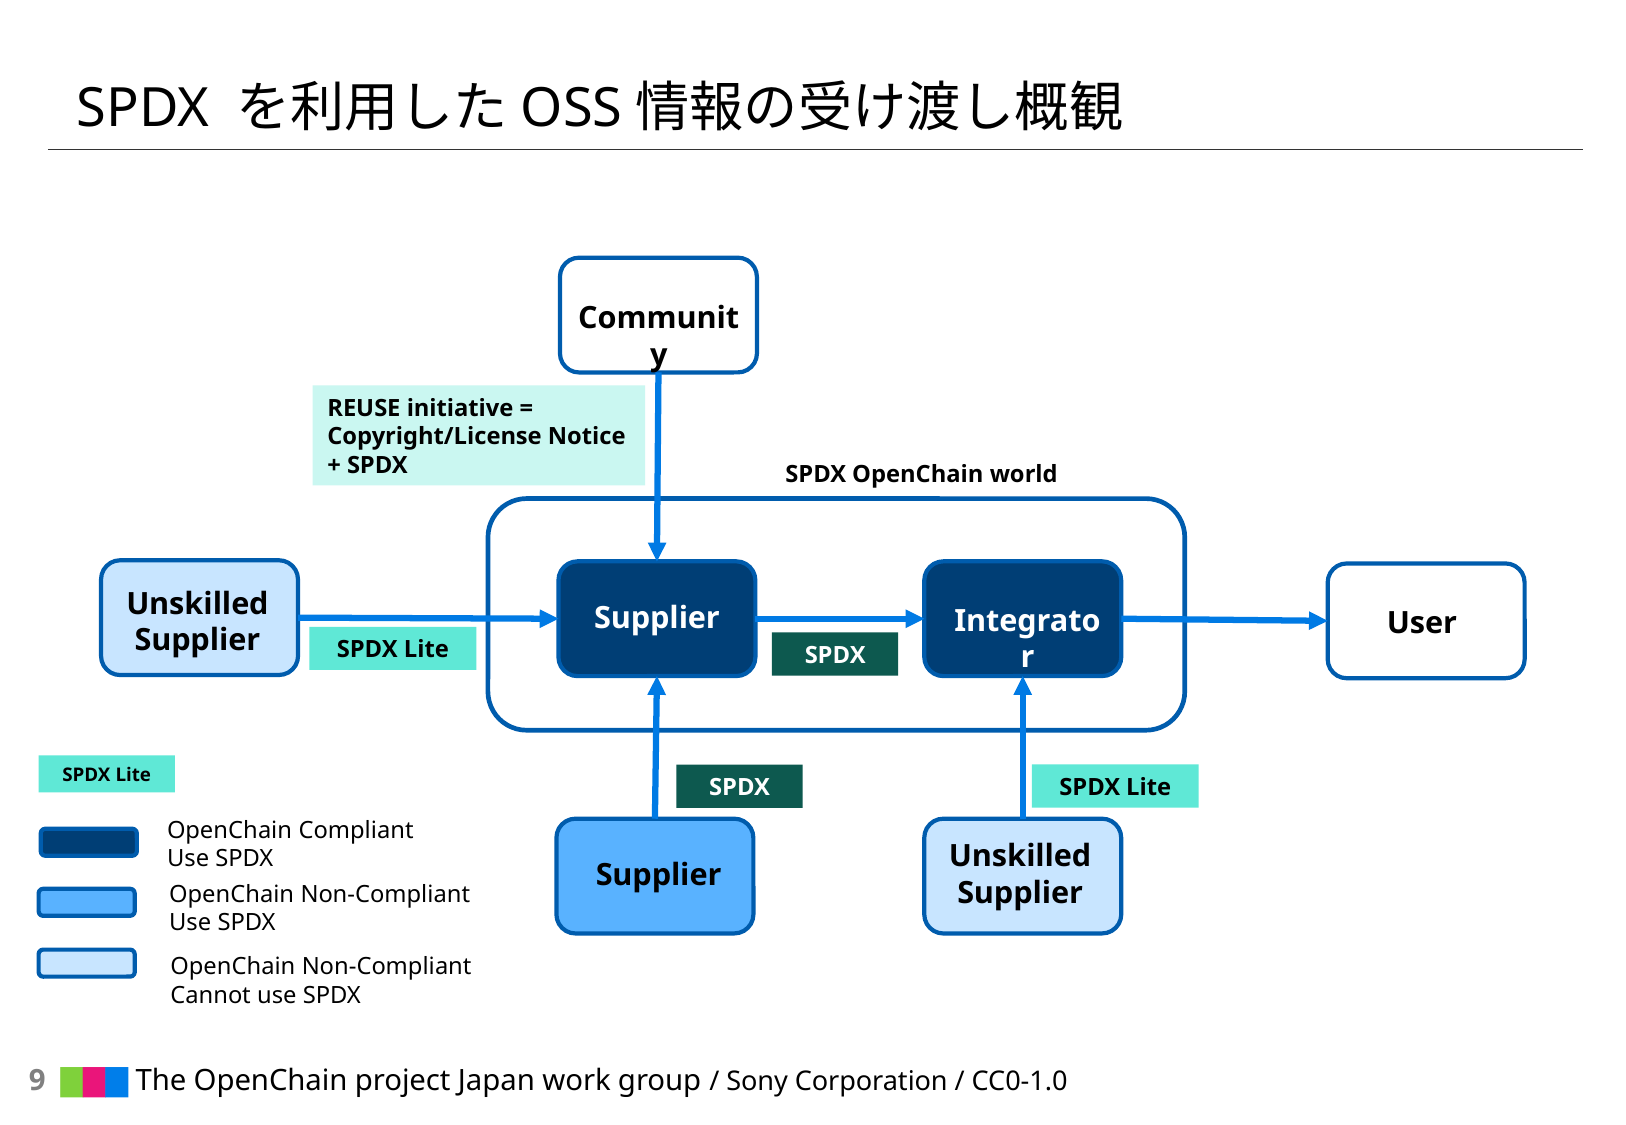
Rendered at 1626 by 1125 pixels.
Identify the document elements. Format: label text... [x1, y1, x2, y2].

title SPDX を利用したOSS情報の受け渡し概観 [76, 7, 1549, 138]
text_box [38, 257, 1525, 1017]
